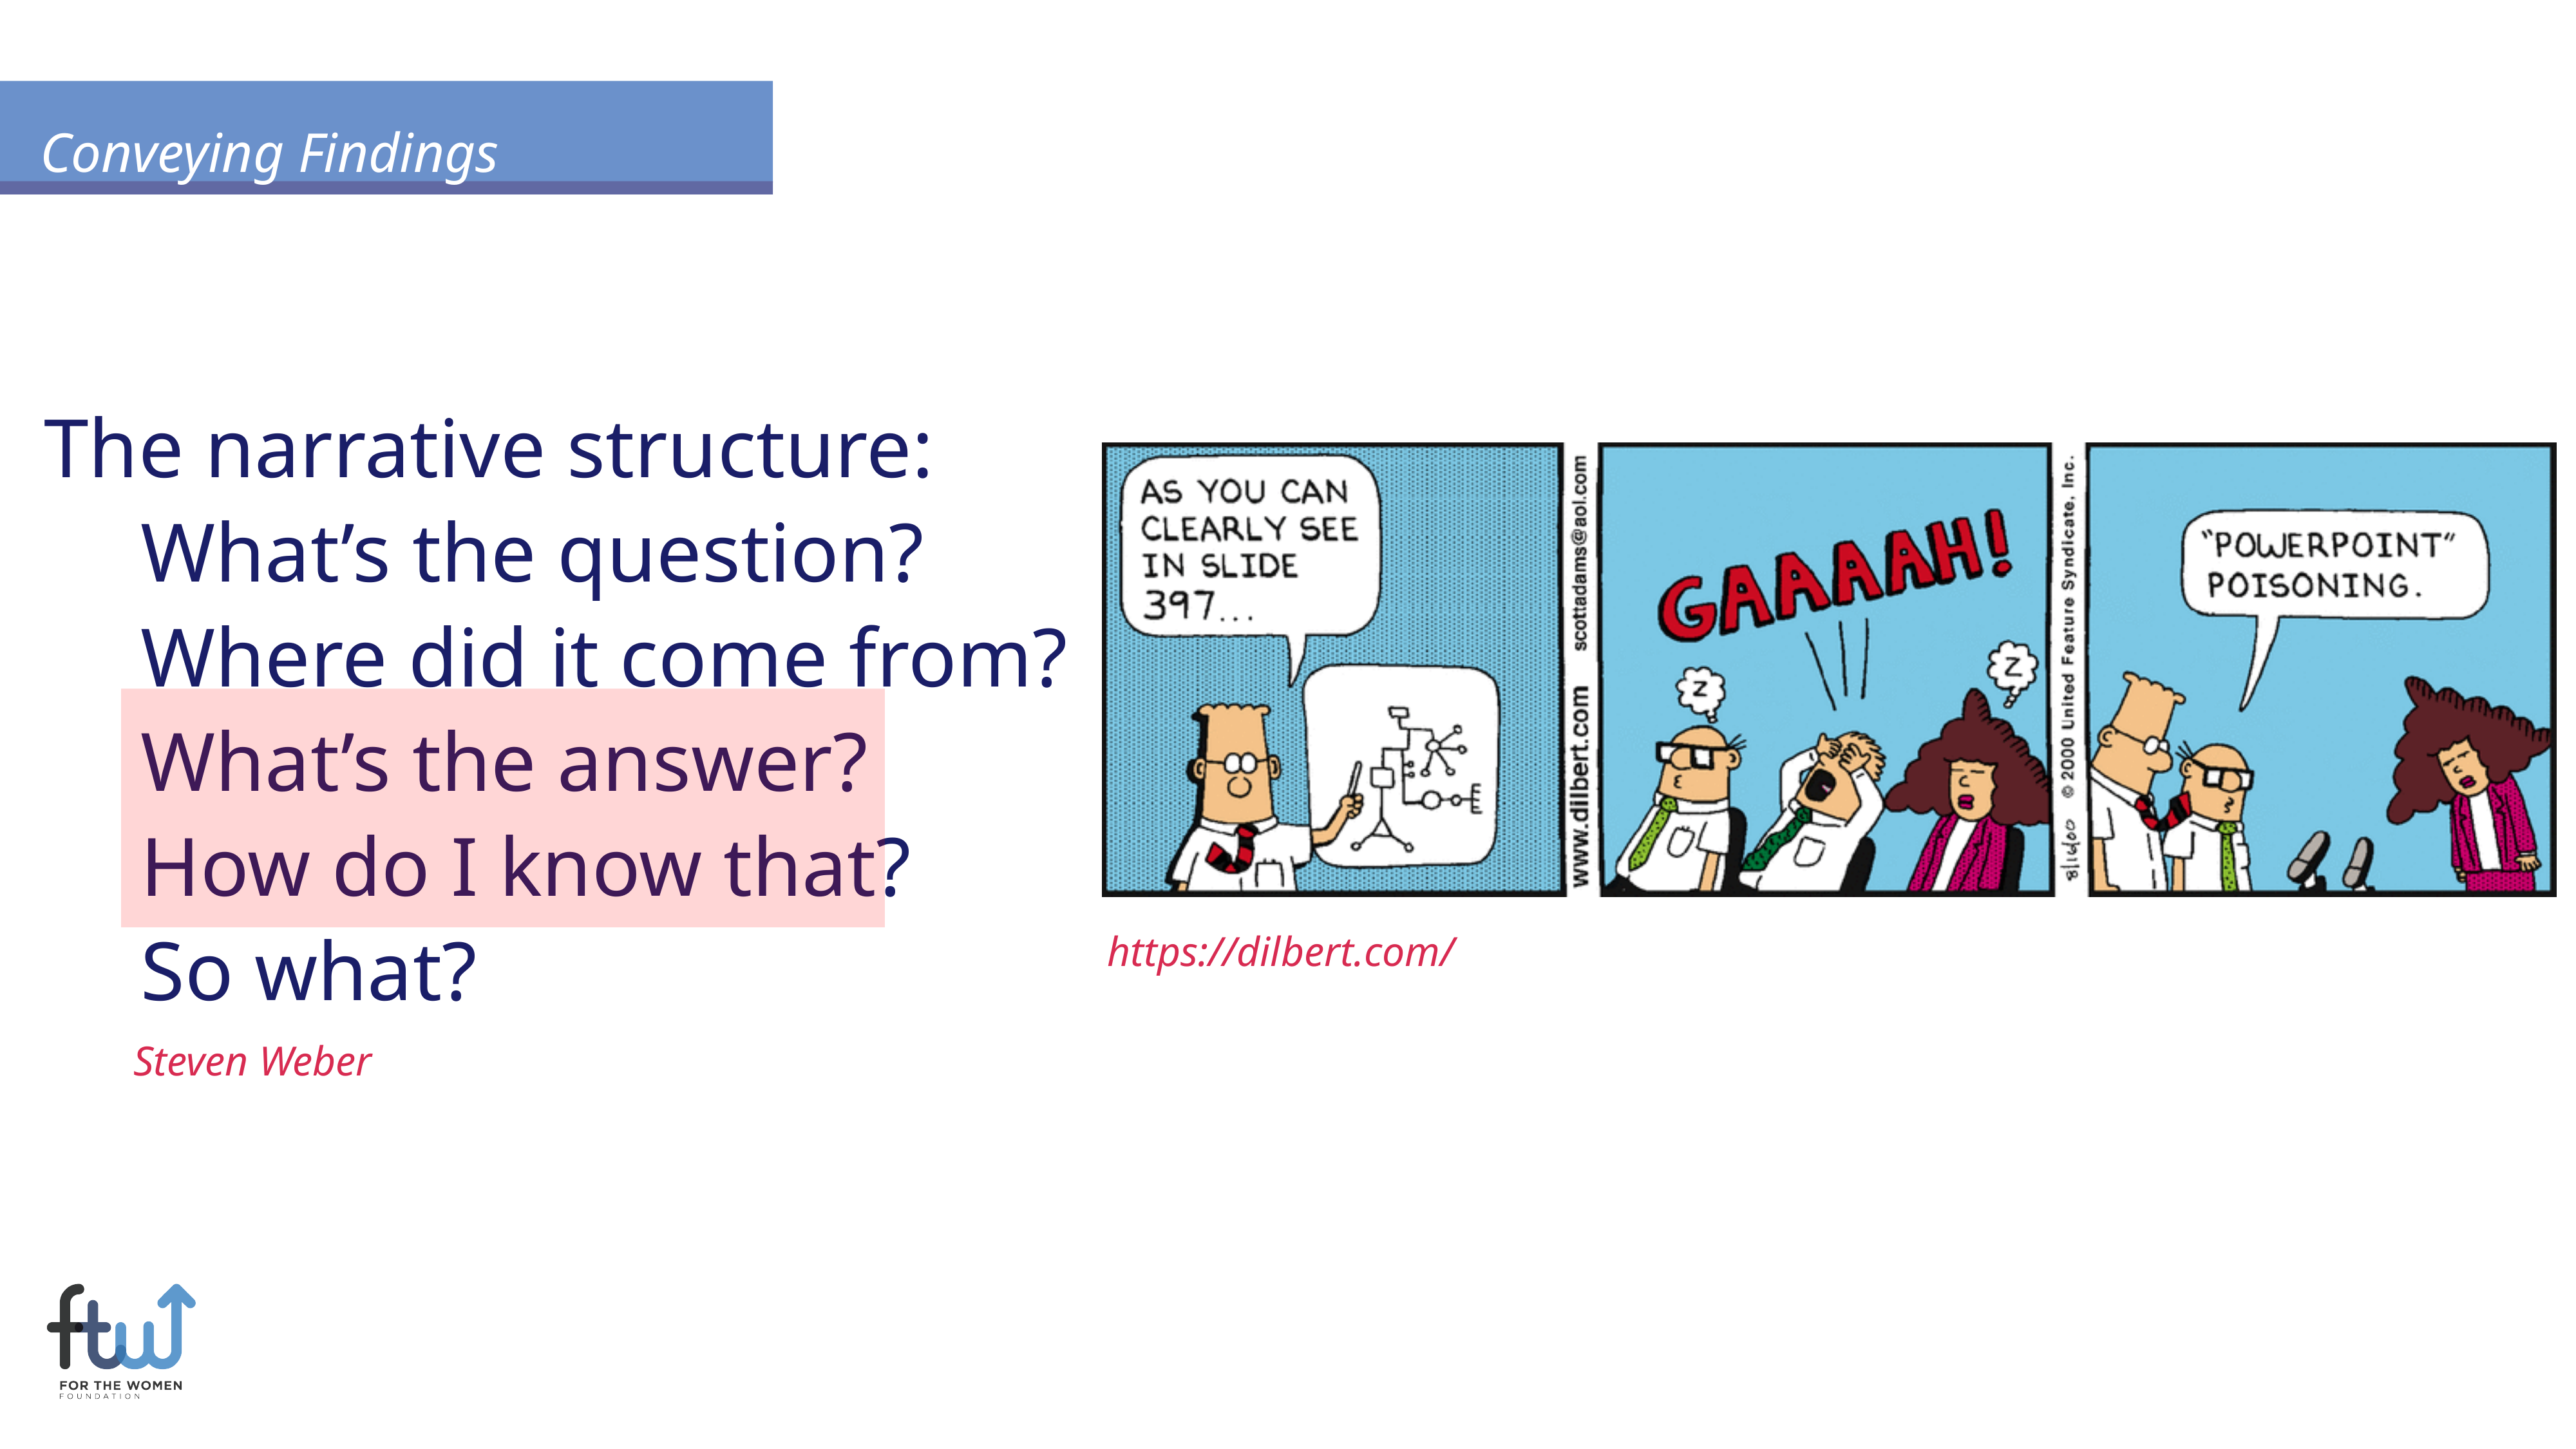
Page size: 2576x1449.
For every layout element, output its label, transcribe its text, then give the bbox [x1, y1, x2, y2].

text_box Steven Weber [128, 1004, 645, 1071]
picture [1101, 442, 2557, 898]
text_box The narrative structure: What’s the question? Where did it come from? What’s the answer? How do I know that? So what? [34, 392, 1369, 1054]
text_box [120, 687, 886, 929]
text_box https://dilbert.com/ [1102, 897, 2576, 961]
picture [0, 1254, 247, 1432]
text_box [0, 80, 773, 195]
